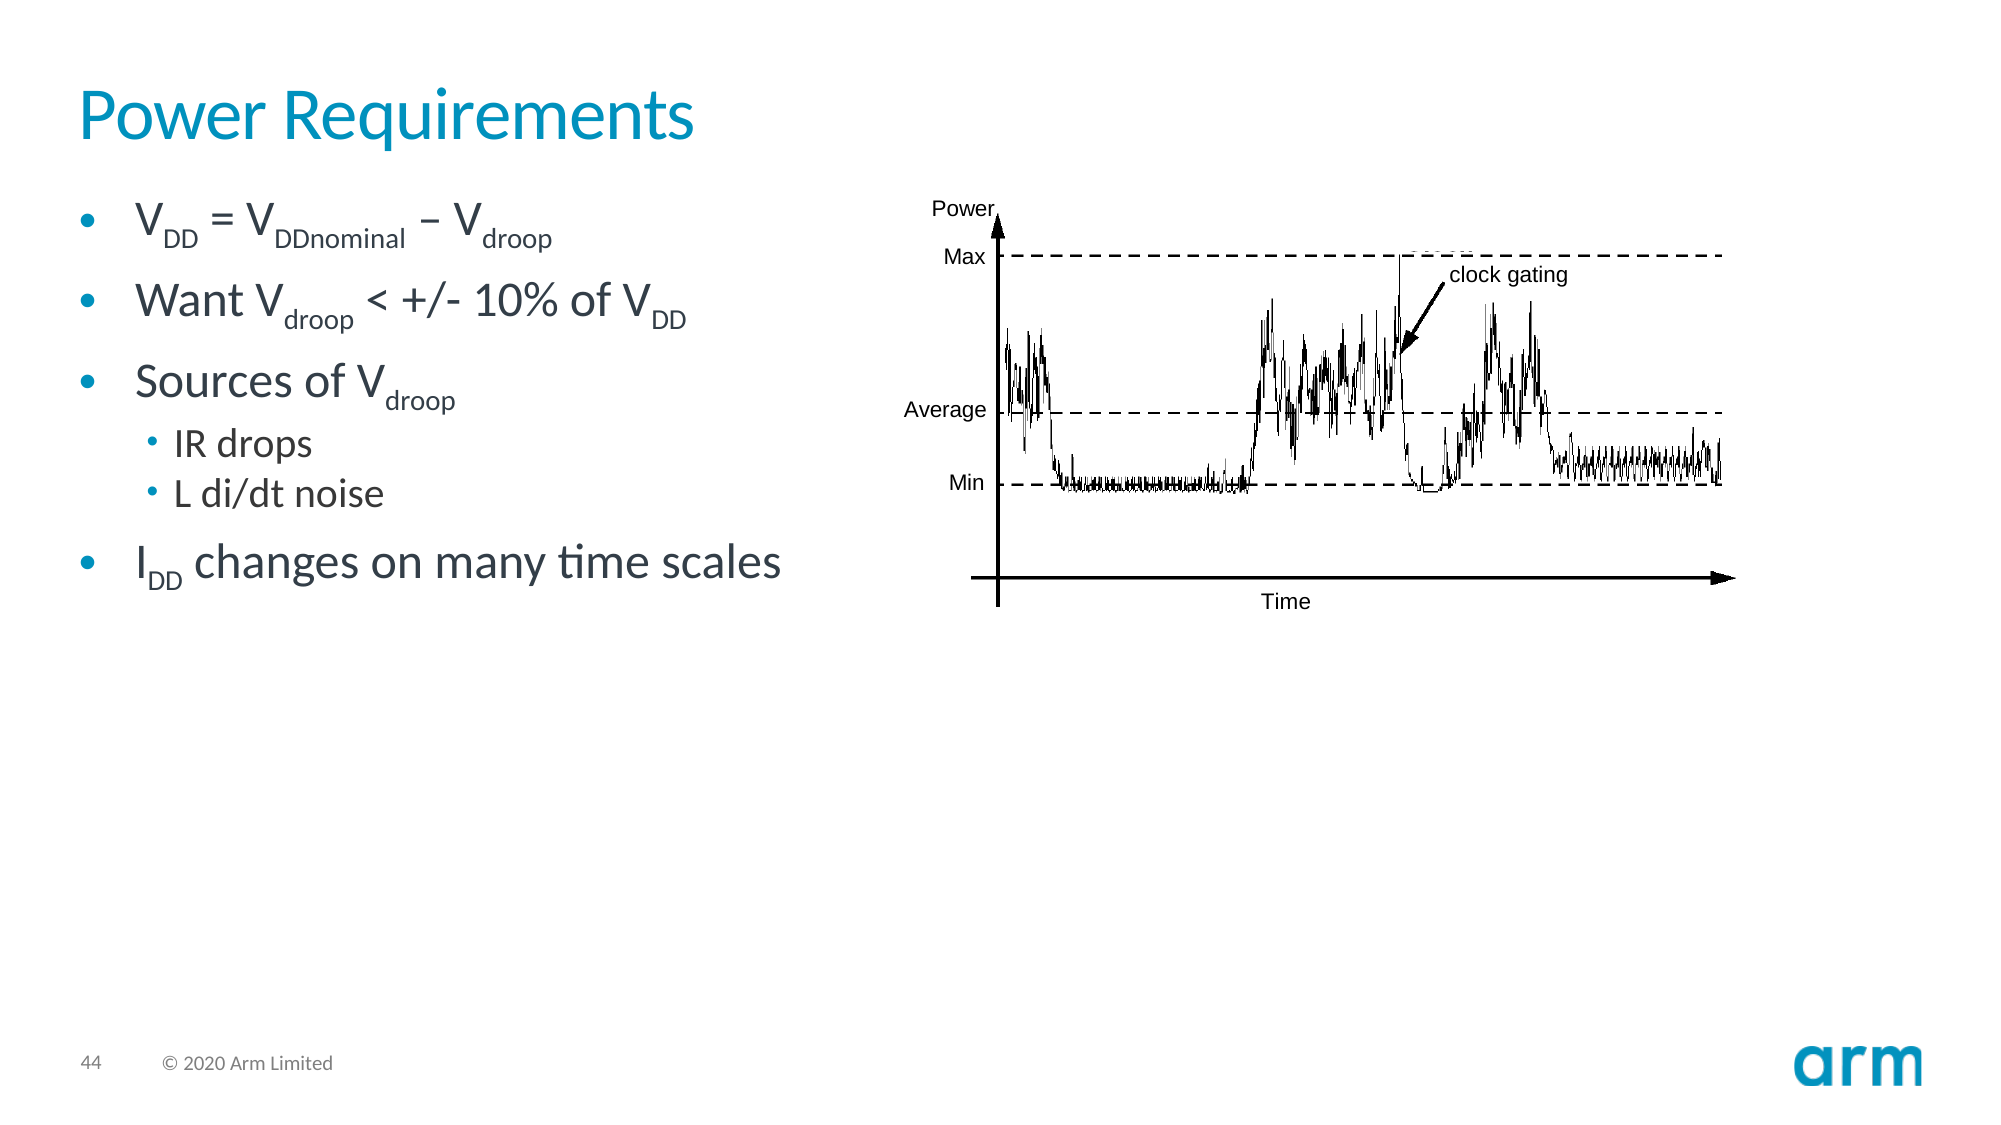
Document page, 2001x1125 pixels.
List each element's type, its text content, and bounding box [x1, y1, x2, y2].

list VDD = VDDnominal – Vdroop Want Vdroop < +/- 10% of VDD Sources of Vdroop IR drops L di/dt noise IDD changes on many time scales [78, 185, 1923, 941]
title Power Requirements [78, 78, 1922, 185]
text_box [889, 184, 1742, 622]
